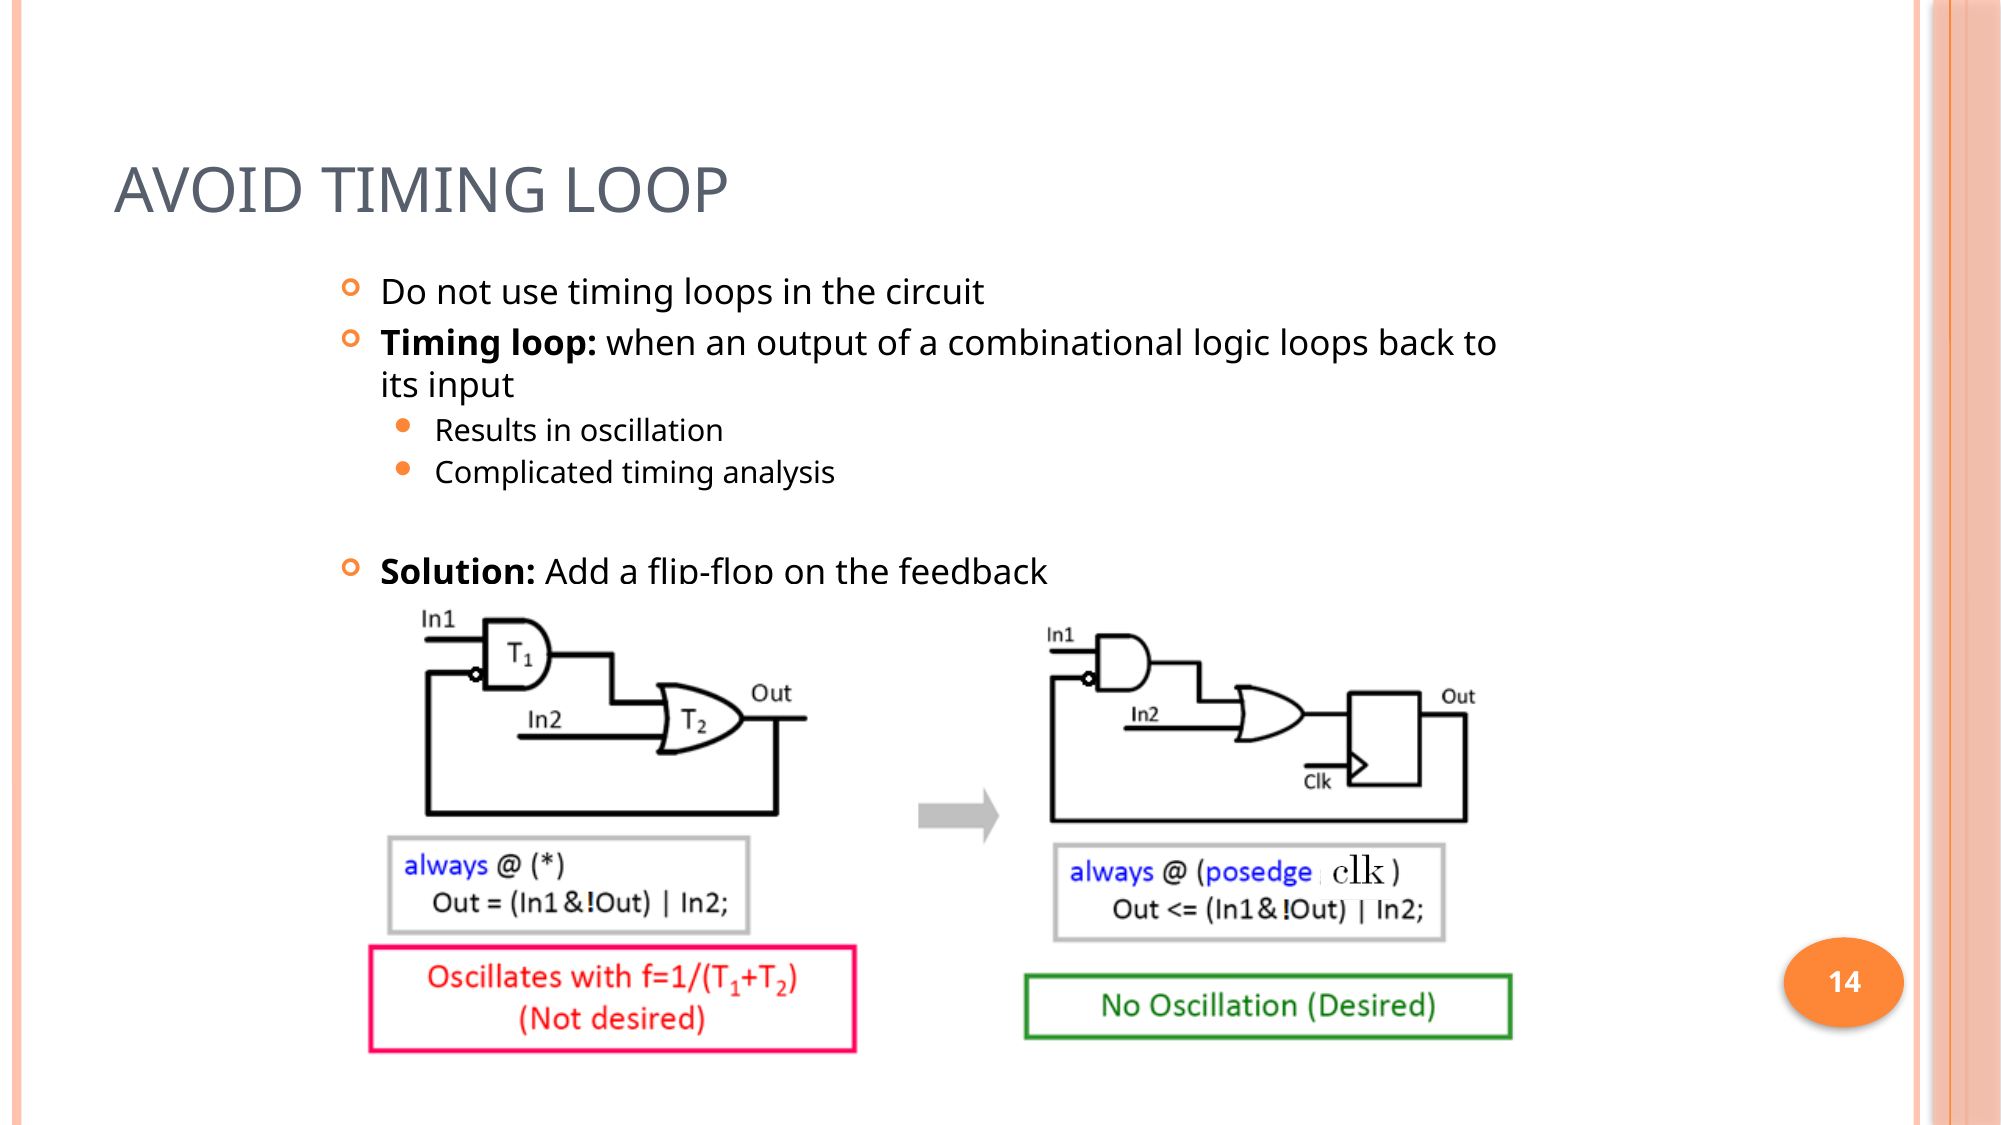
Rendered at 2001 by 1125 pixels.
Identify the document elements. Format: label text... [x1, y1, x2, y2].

title Avoid Timing Loop [99, 45, 1734, 233]
picture [336, 583, 901, 1125]
list Do not use timing loops in the circuit Timing loop: when an output of a combinational logic loops back to its input Results in oscillation Complicated timing analysis Solution: Add a flip‐flop on the feedback [324, 262, 1550, 600]
picture [916, 607, 1538, 1125]
slide_number 14 [1777, 940, 1912, 1027]
